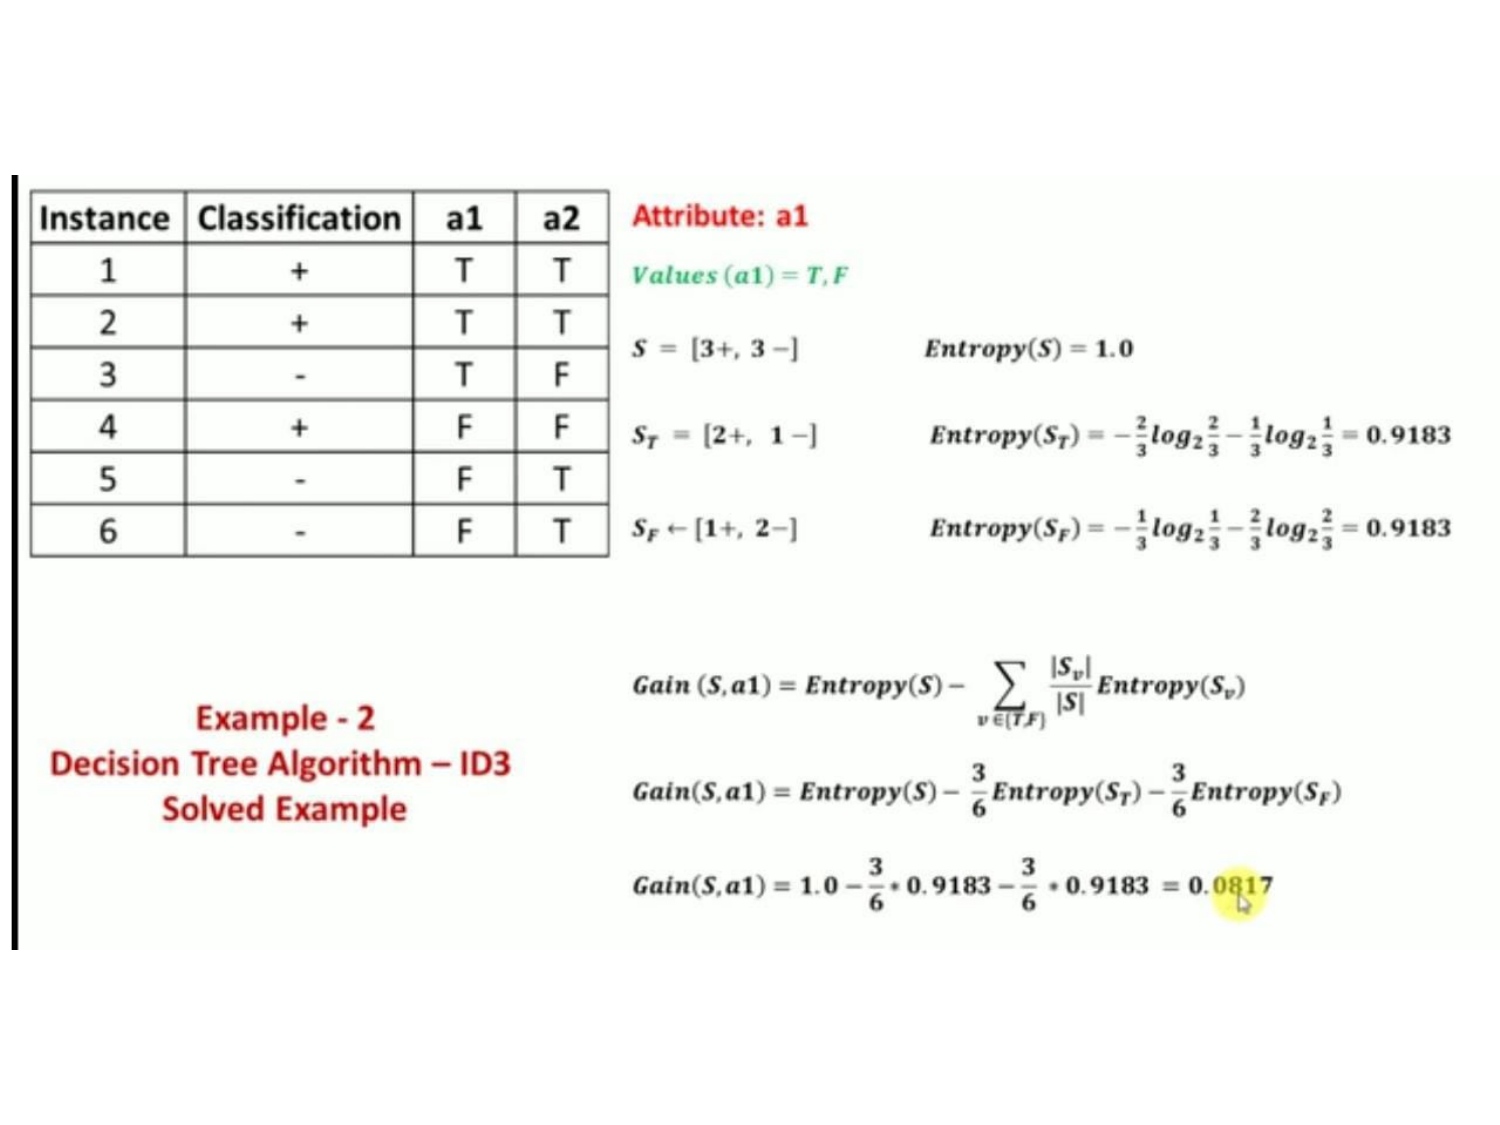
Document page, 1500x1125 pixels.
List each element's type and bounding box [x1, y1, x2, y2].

picture [11, 175, 1500, 950]
